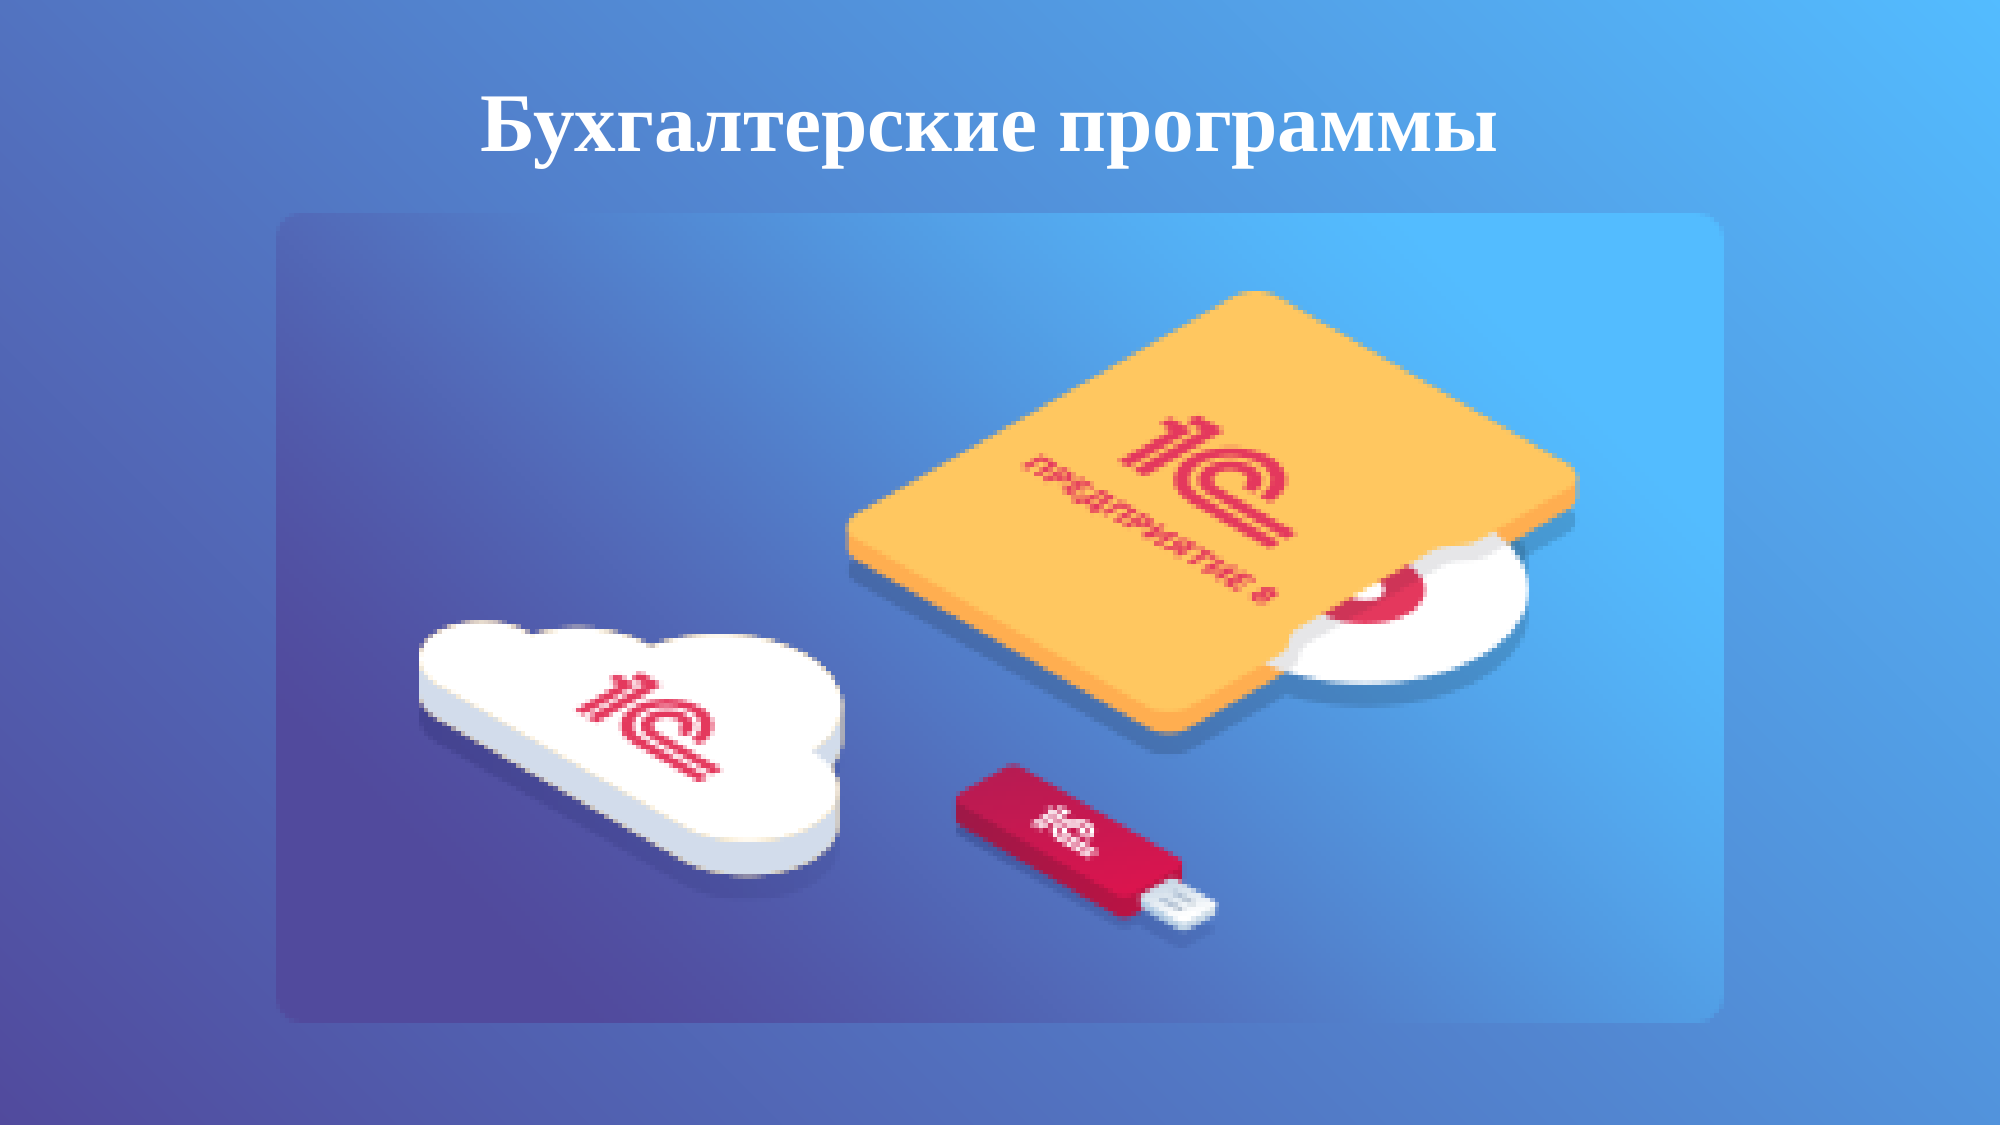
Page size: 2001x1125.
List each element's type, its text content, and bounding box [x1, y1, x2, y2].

picture [276, 213, 1724, 1023]
text_box Бухгалтерские программы [276, 60, 1724, 176]
